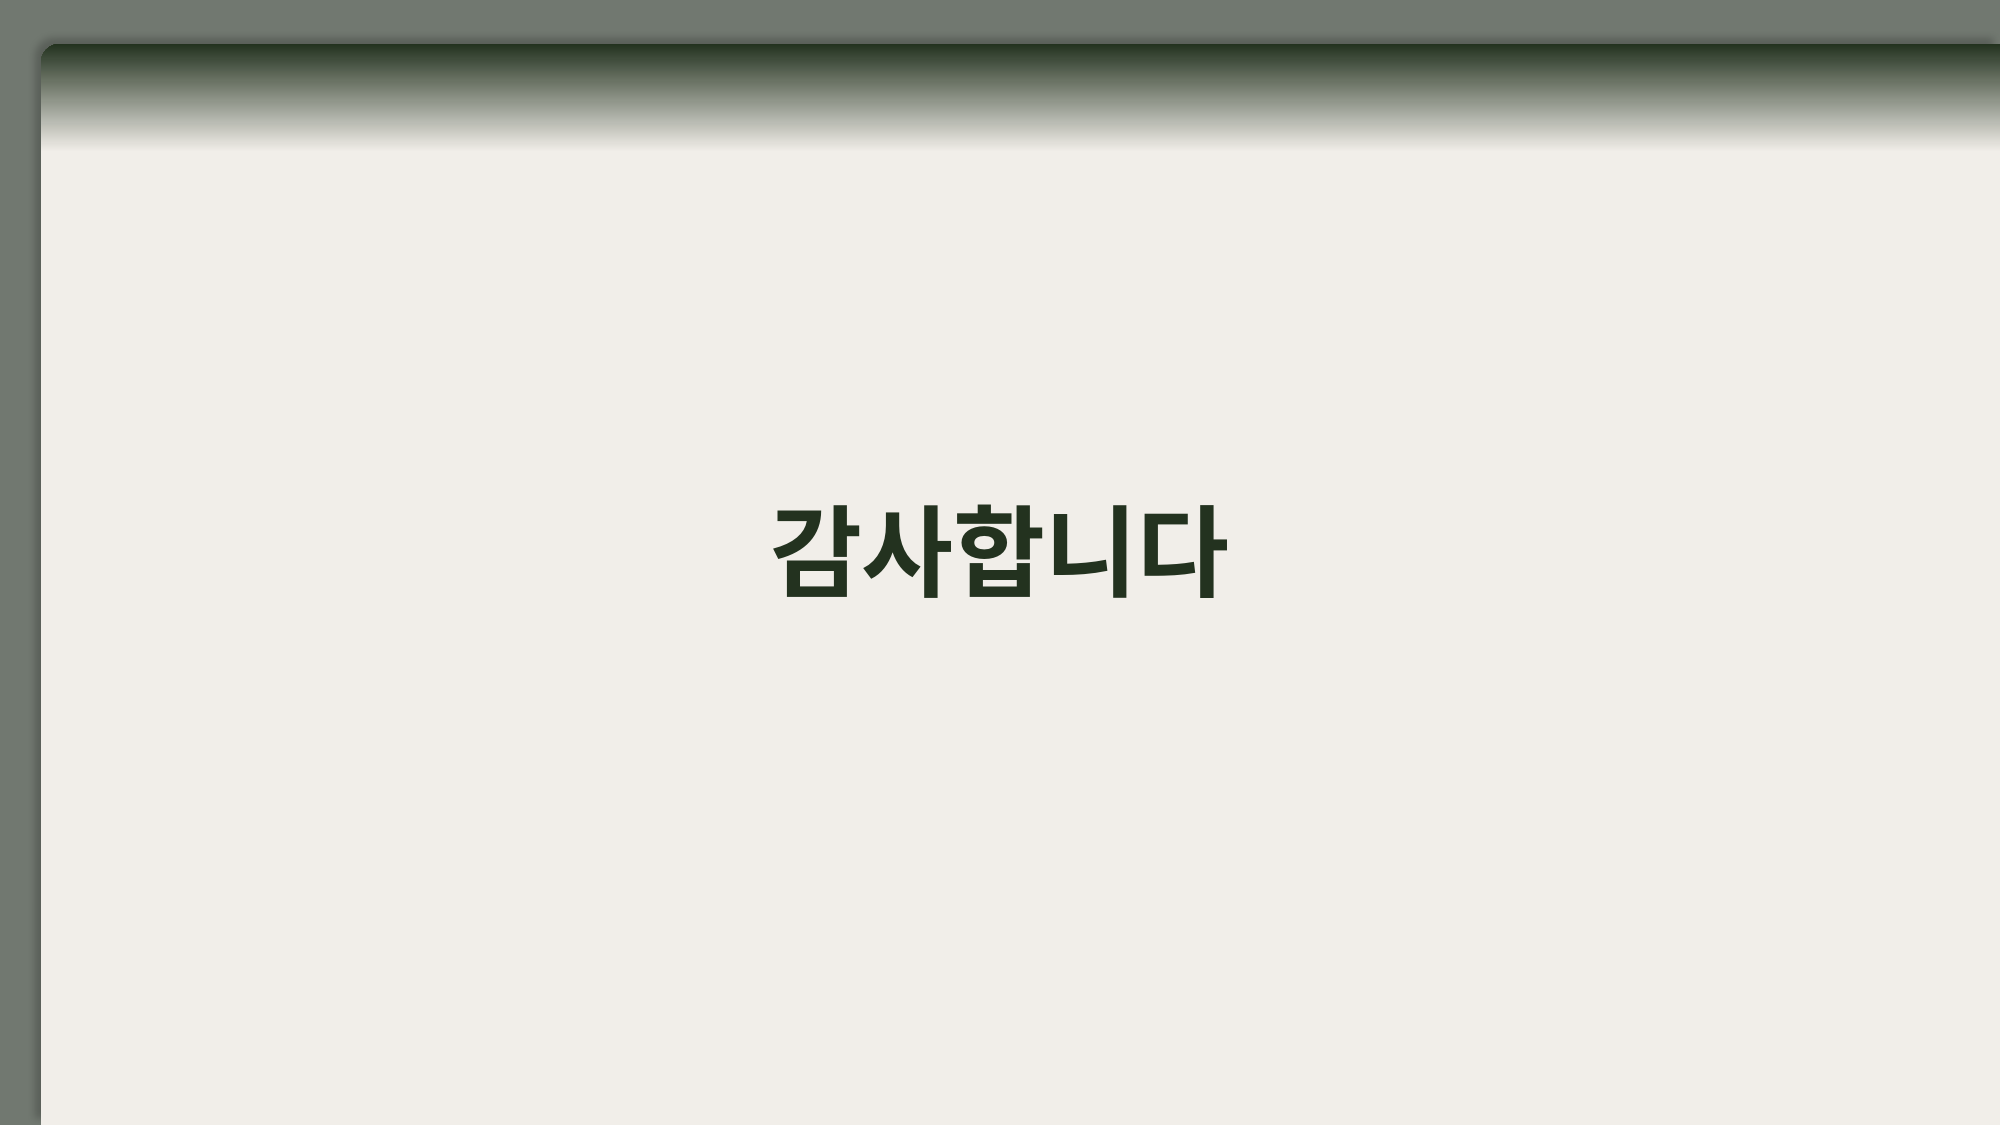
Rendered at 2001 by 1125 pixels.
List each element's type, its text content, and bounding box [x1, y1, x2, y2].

text_box 감사합니다 [490, 482, 1510, 617]
text_box [39, 42, 2000, 1125]
